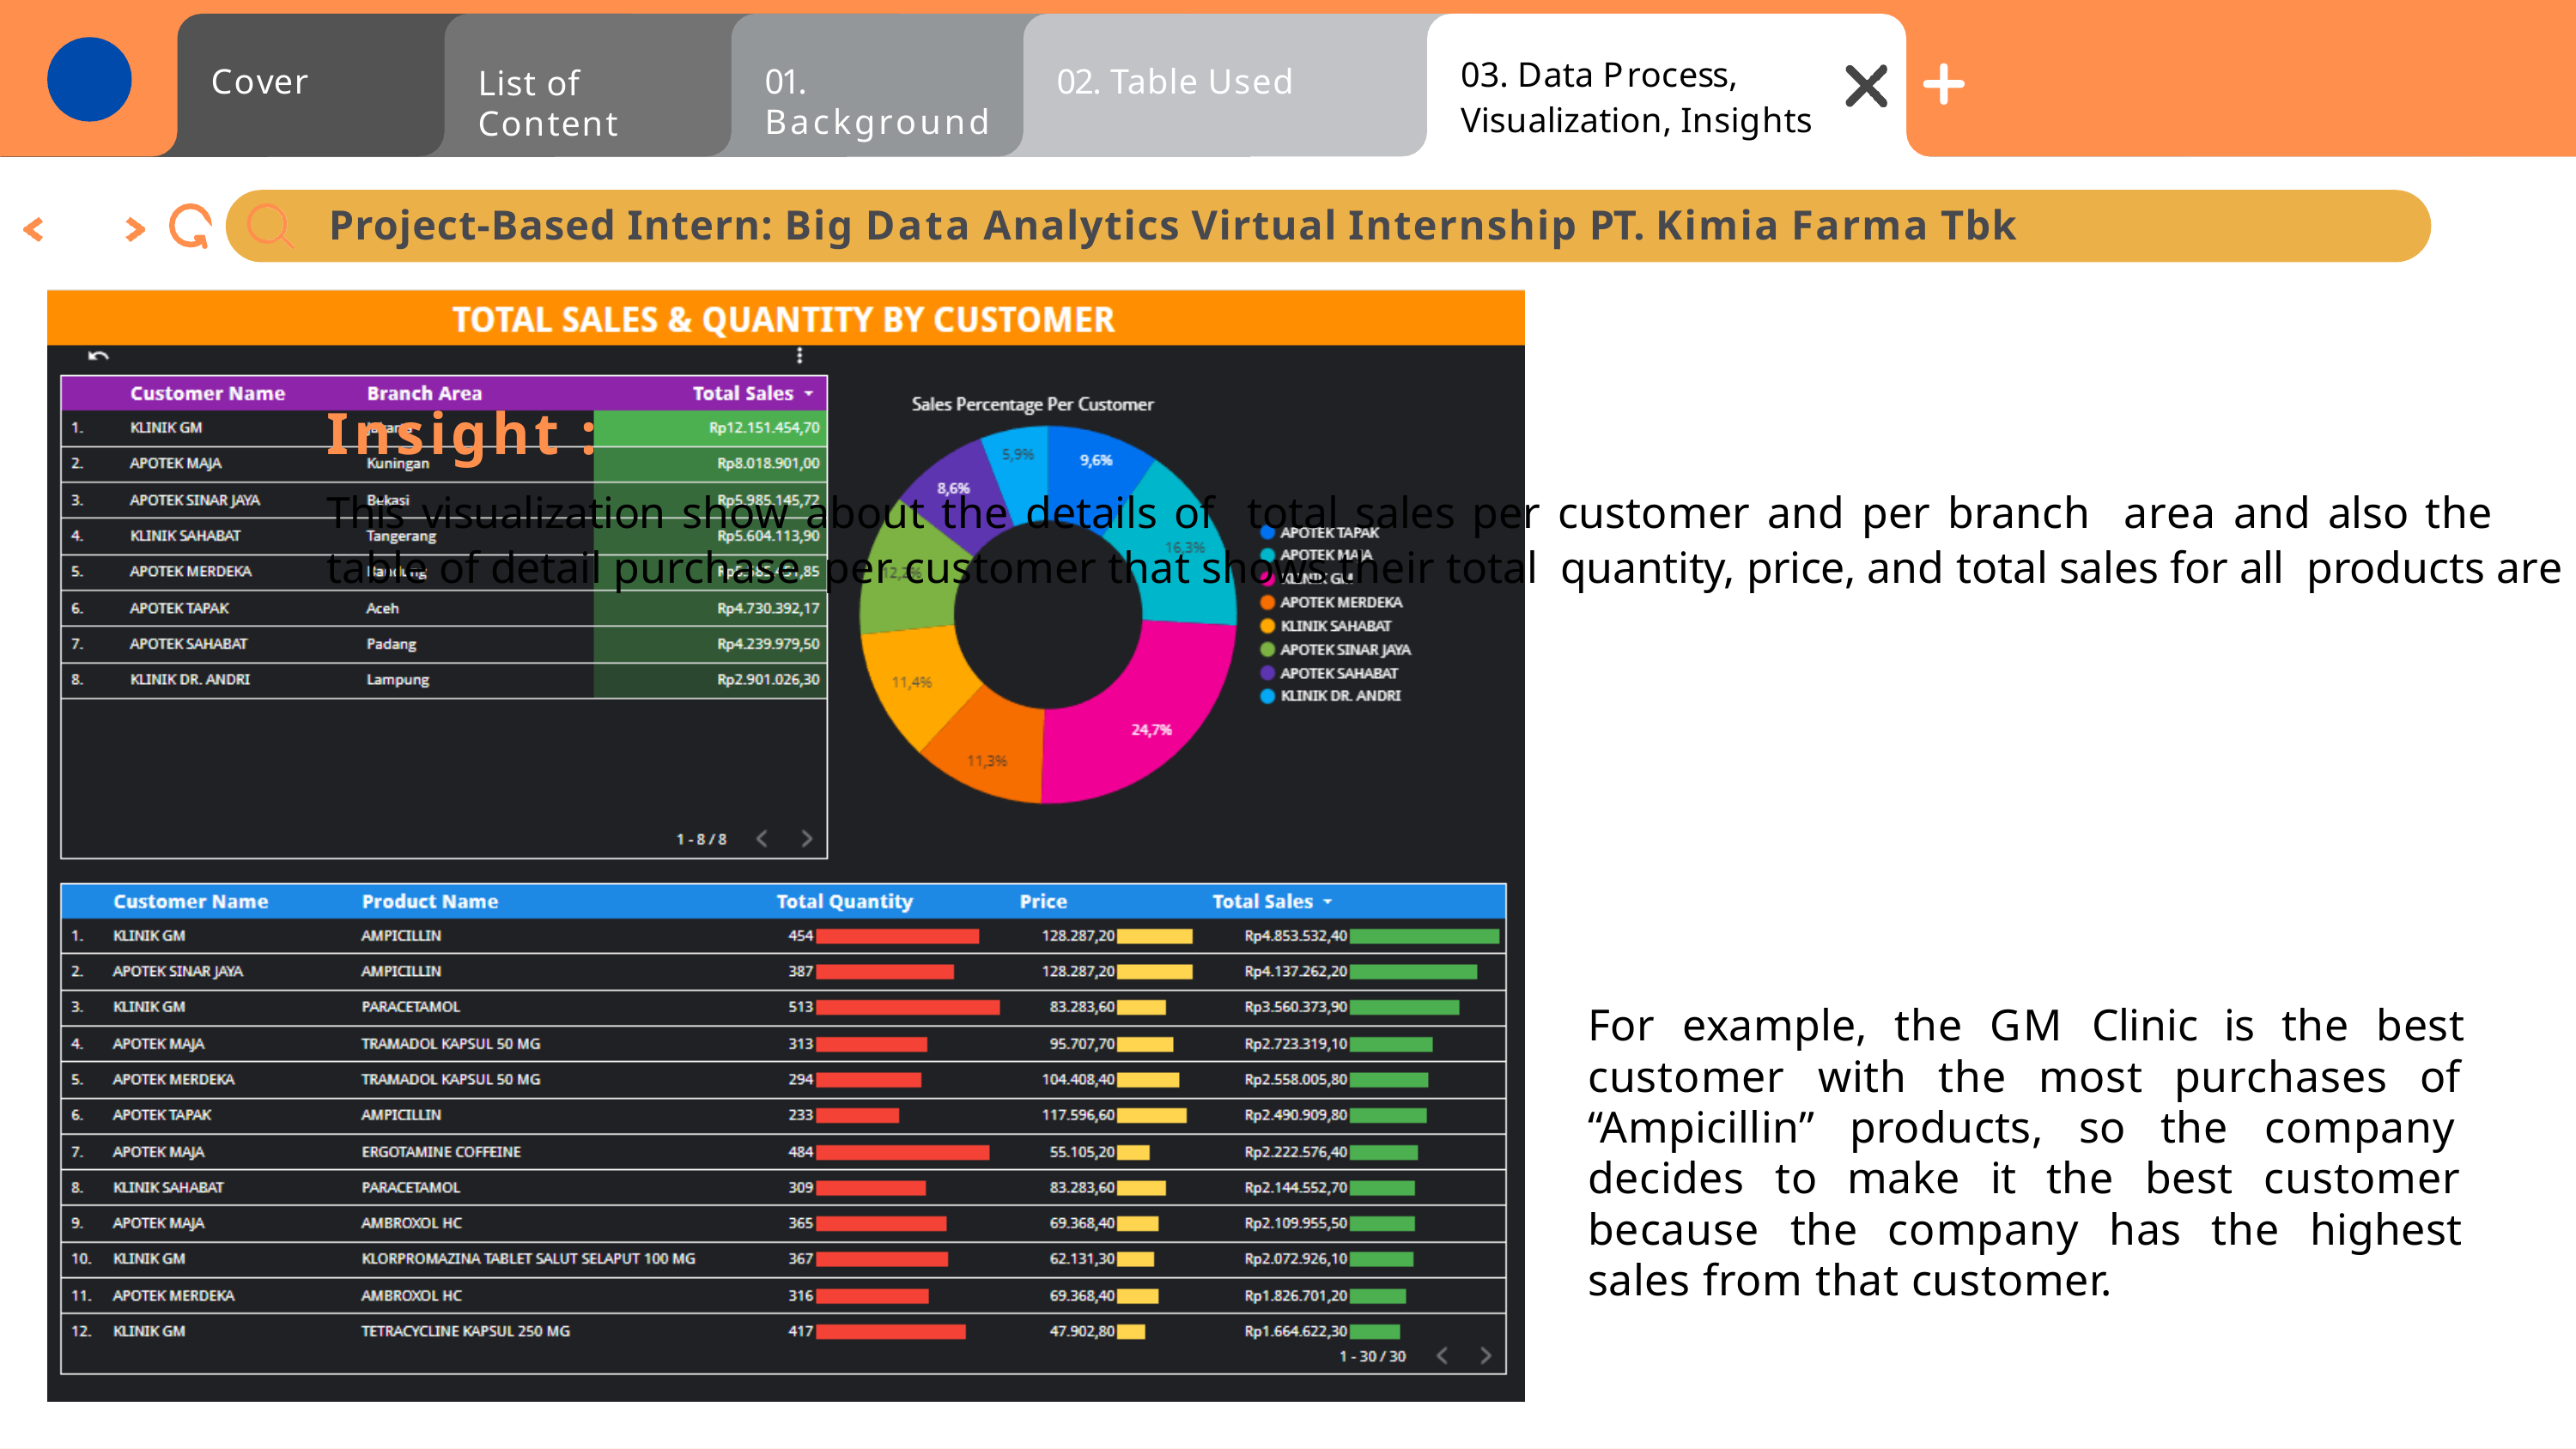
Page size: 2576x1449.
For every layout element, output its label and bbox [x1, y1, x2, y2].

text_box [0, 13, 2576, 1449]
